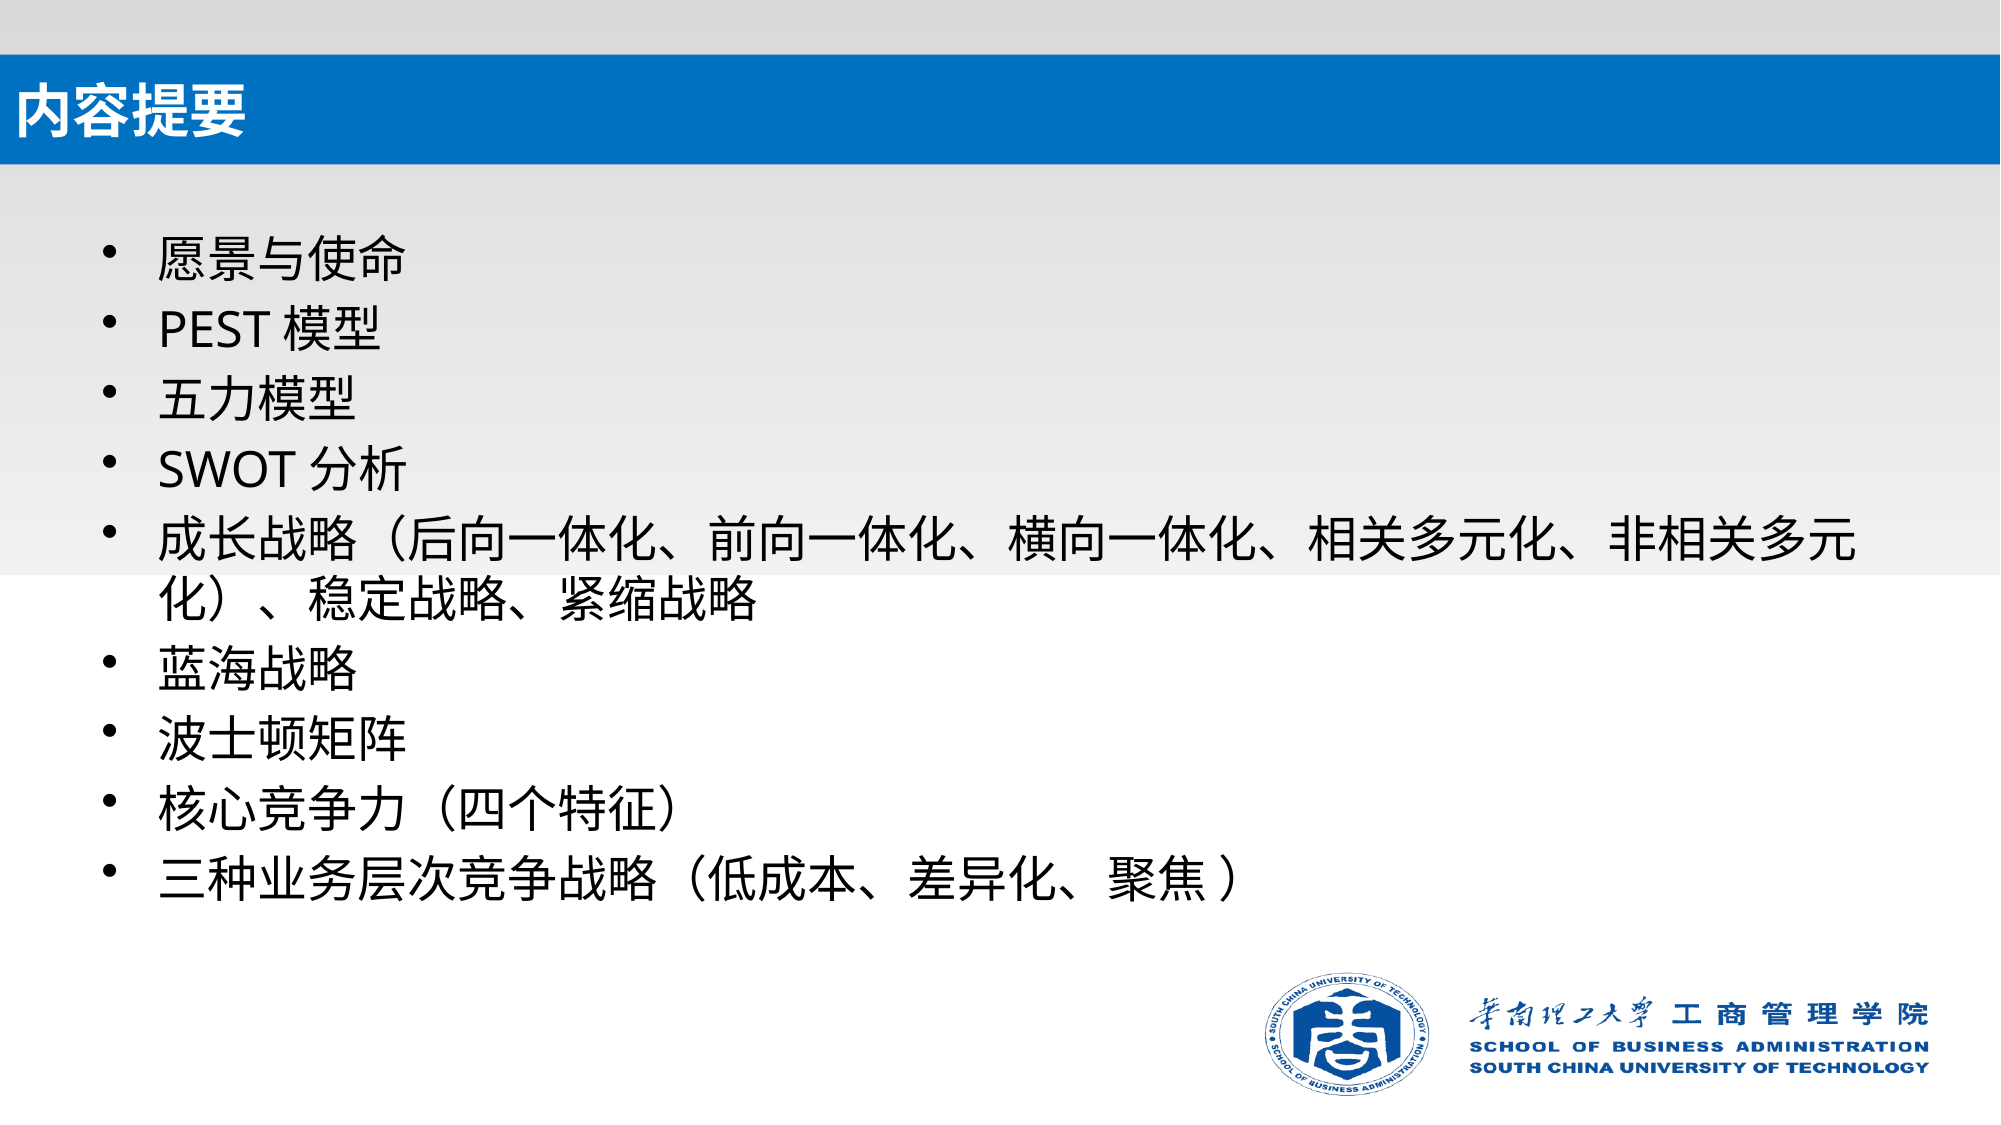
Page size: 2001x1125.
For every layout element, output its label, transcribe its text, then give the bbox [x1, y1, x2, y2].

list 愿景与使命 PEST模型 五力模型 SWOT分析 成长战略（后向一体化、前向一体化、横向一体化、相关多元化、非相关多元化）、稳定战略、紧缩战略 蓝海战略 波士顿矩阵 核心竞争力（四个特征） 三种业务层次竞争战略（低成本、差异化、聚焦 ） [86, 219, 1898, 1006]
title 内容提要 [0, 54, 2000, 165]
picture [1241, 941, 1961, 1125]
